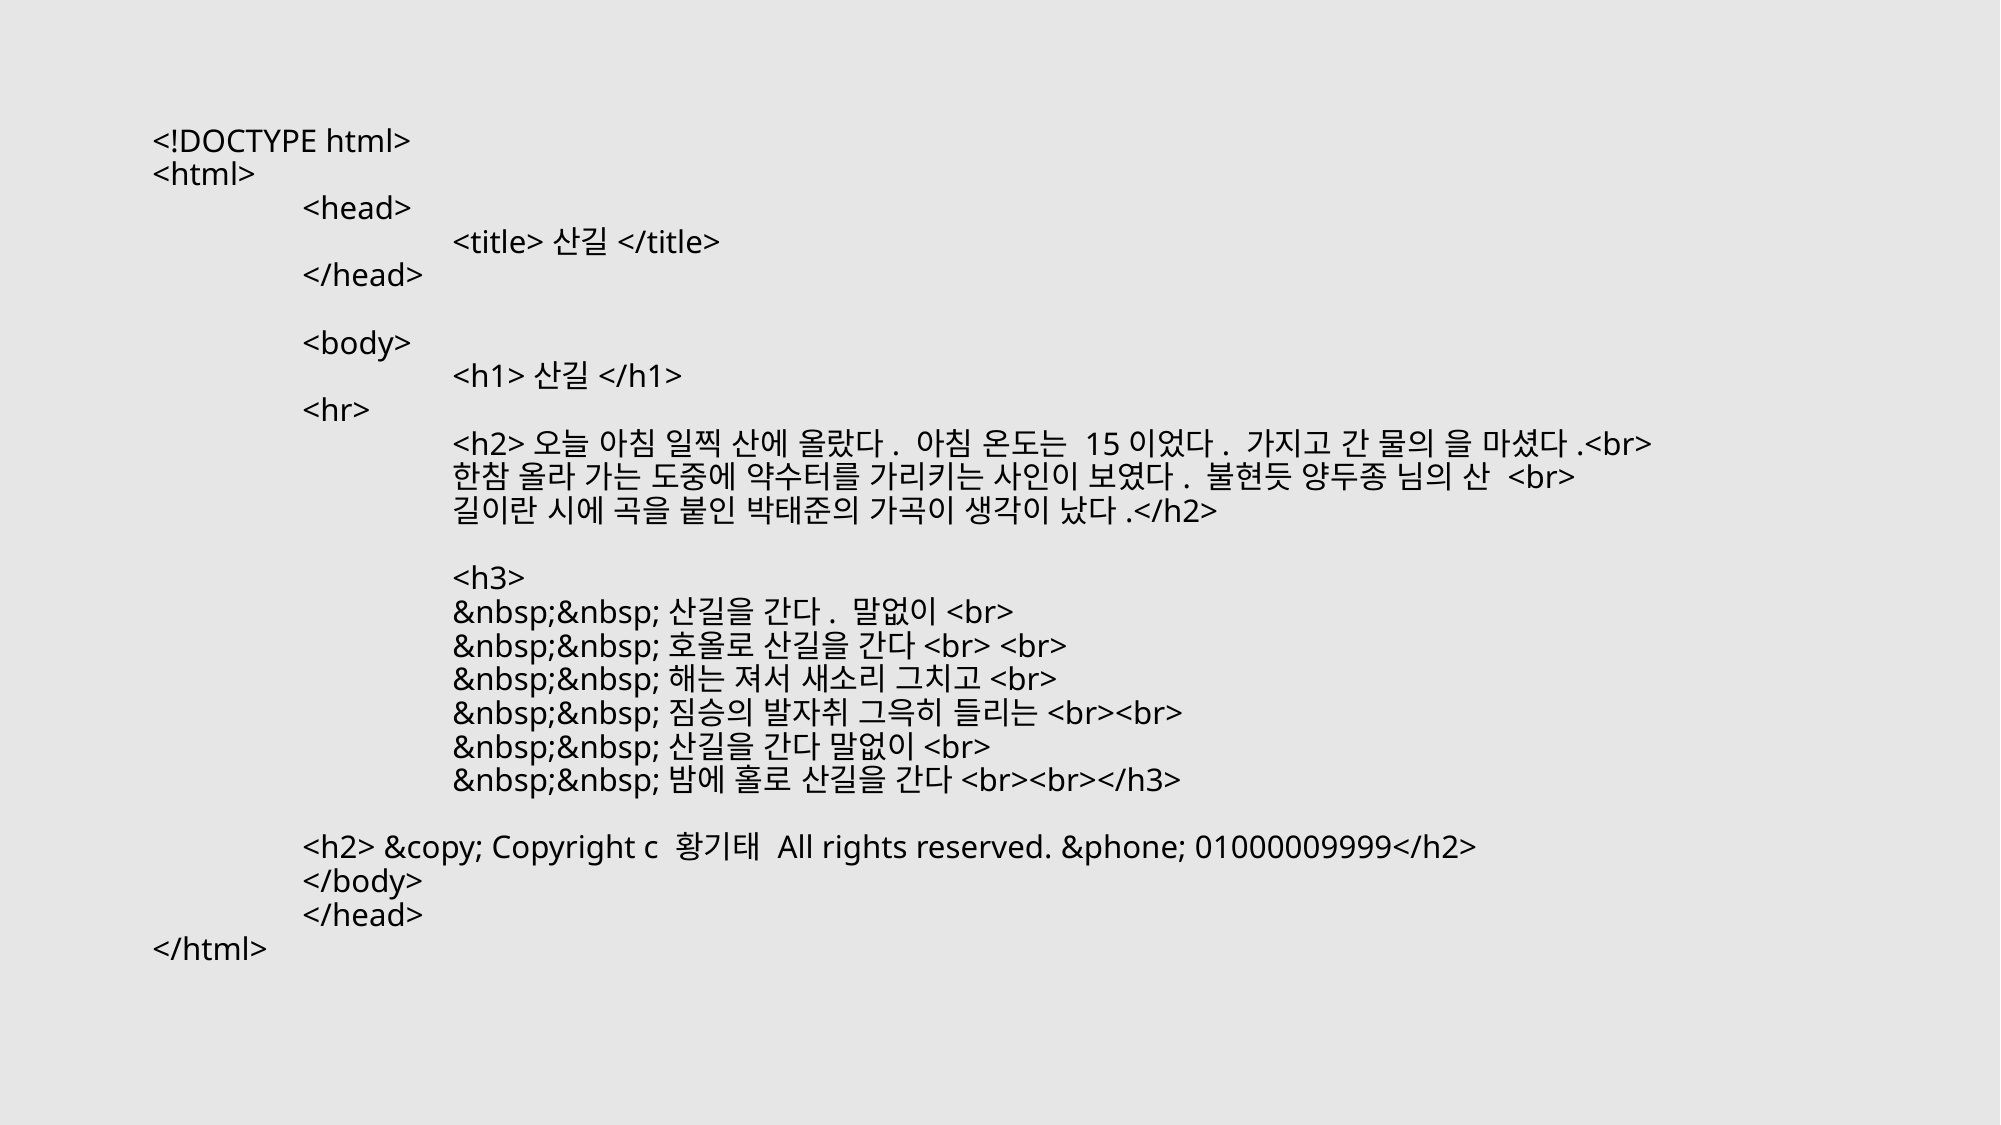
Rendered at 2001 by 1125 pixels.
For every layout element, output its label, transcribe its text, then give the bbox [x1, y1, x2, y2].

title <!DOCTYPE html> <html> <head> <title>산길</title> </head> <body> <h1>산길</h1> <hr> <h2>오늘 아침 일찍 산에 올랐다. 아침 온도는 15이었다. 가지고 간 물의 을 마셨다.<br> 한참 올라 가는 도중에 약수터를 가리키는 사인이 보였다. 불현듯 양두종 님의 산 <br> 길이란 시에 곡을 붙인 박태준의 가곡이 생각이 났다.</h2> <h3> &nbsp;&nbsp;산길을 간다. 말없이<br> &nbsp;&nbsp;호올로 산길을 간다<br> <br> &nbsp;&nbsp;해는 져서 새소리 그치고<br> &nbsp;&nbsp;짐승의 발자취 그윽히 들리는<br><br> &nbsp;&nbsp;산길을 간다 말없이<br> &nbsp;&nbsp;밤에 홀로 산길을 간다<br><br></h3> <h2> &copy; Copyright c 황기태 All rights reserved. &phone; 01000009999</h2> </body> </head> </html> [137, 59, 1863, 1080]
